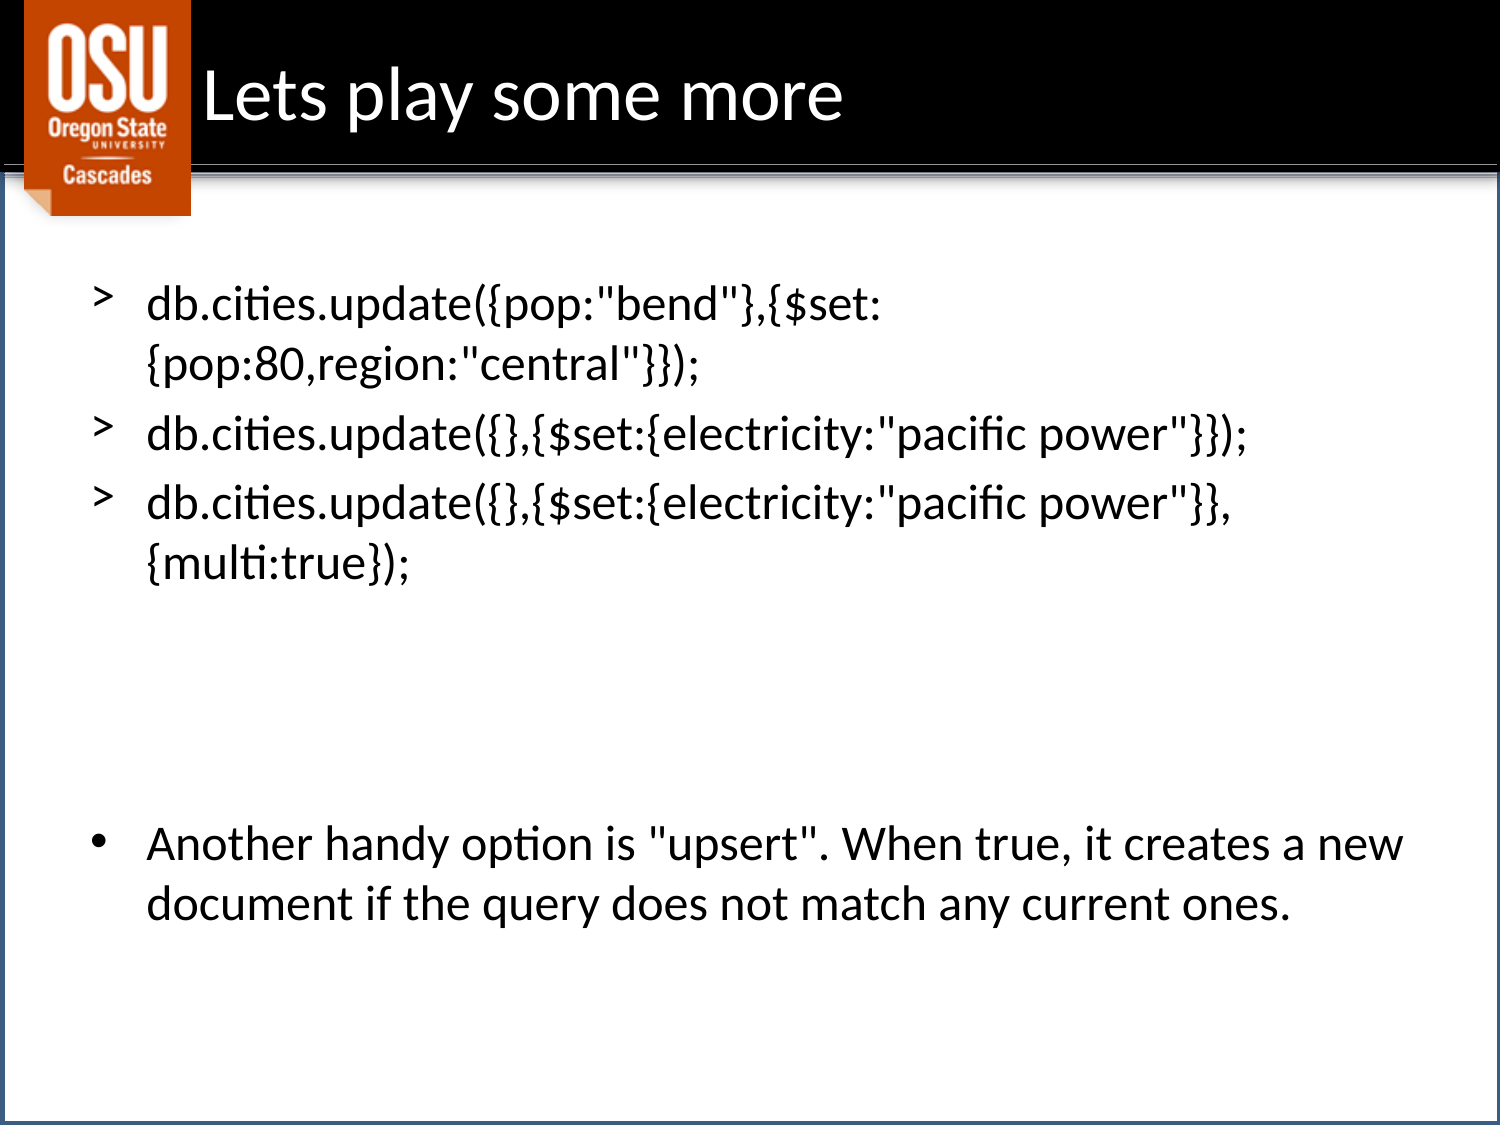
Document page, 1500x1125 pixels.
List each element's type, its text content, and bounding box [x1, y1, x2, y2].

list db.cities.update({pop:"bend"},{$set:{pop:80,region:"central"}}); db.cities.update({},{$set:{electricity:"pacific power"}}); db.cities.update({},{$set:{electricity:"pacific power"}},{multi:true}); Another handy option is "upsert". When true, it creates a new document if the query does not match any current ones. [75, 262, 1425, 1005]
title Lets play some more [187, 0, 1425, 184]
picture [0, 0, 1500, 1125]
